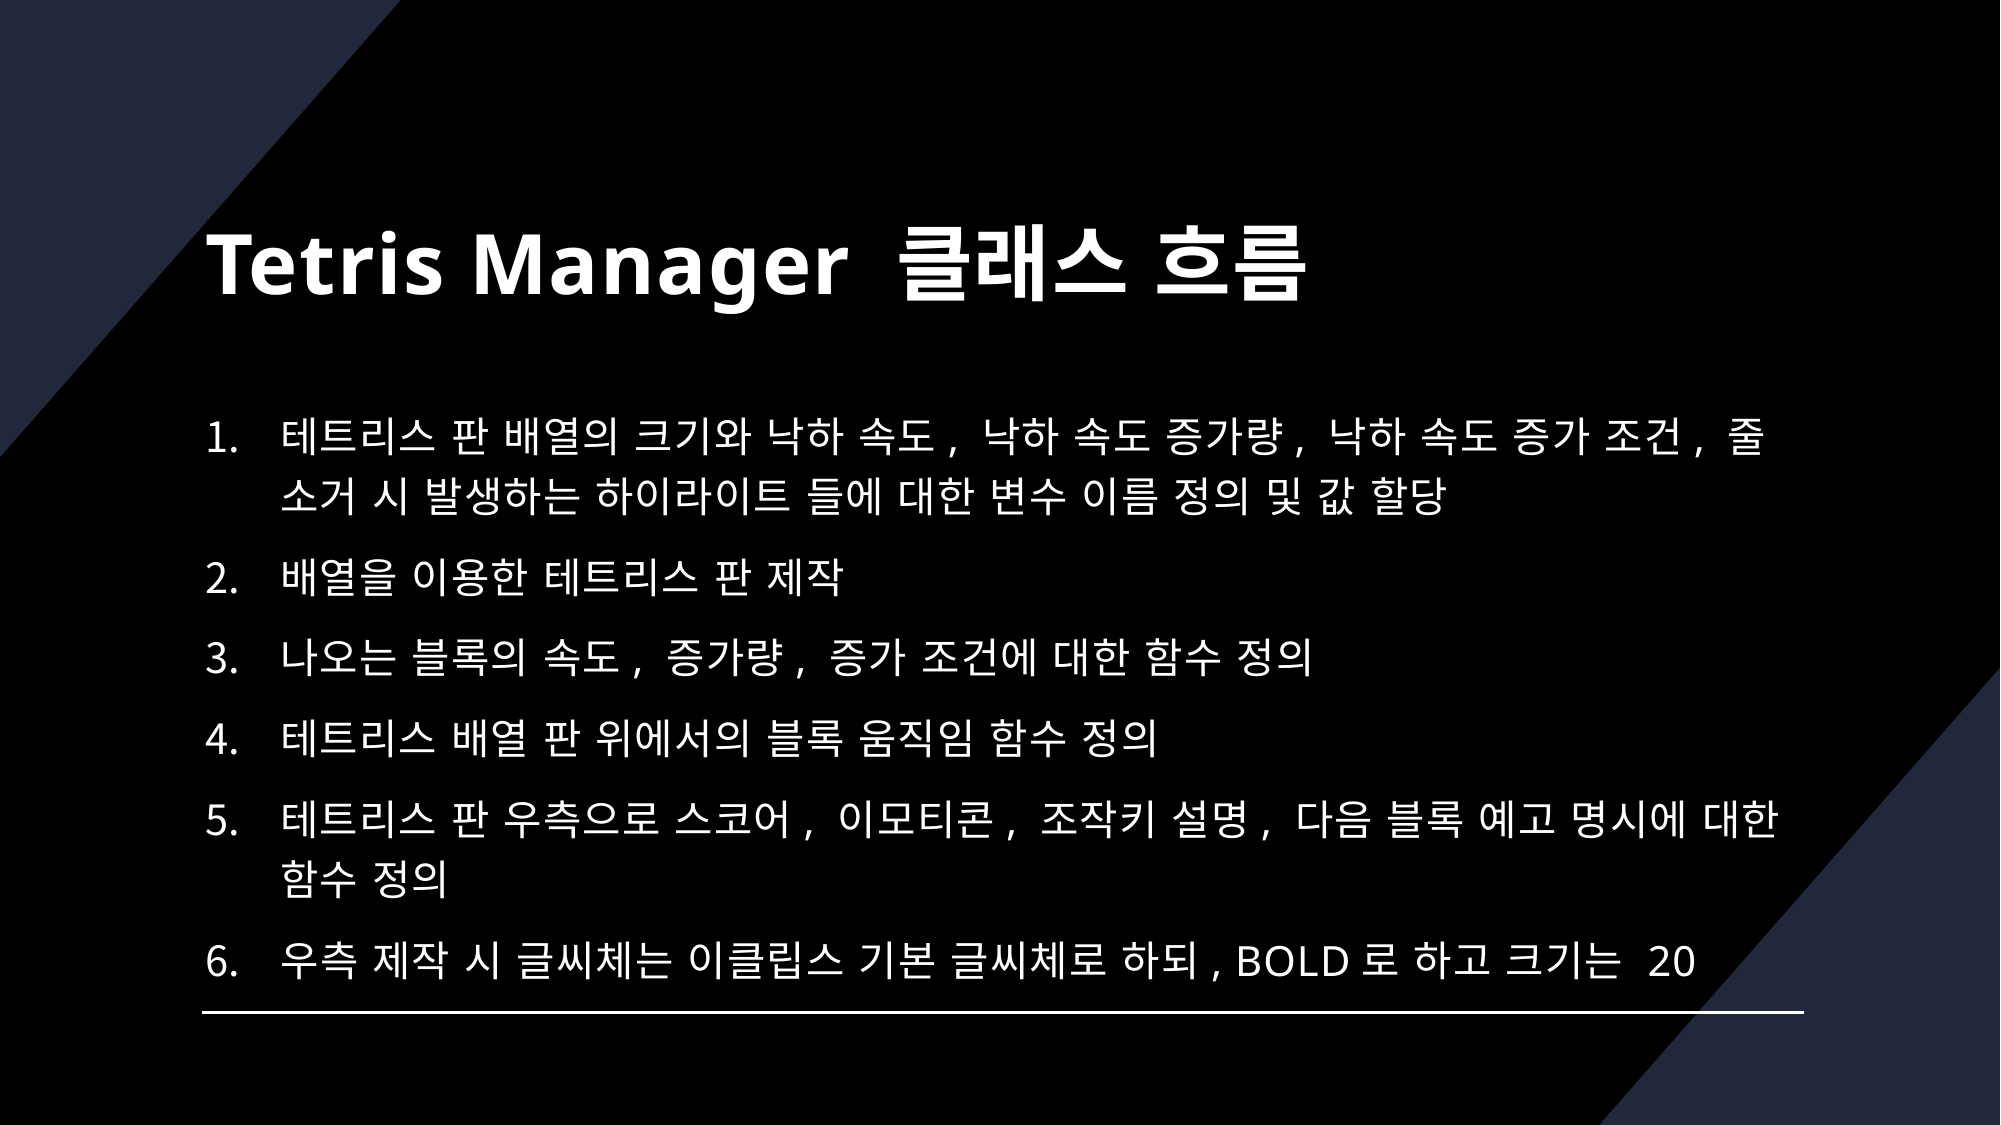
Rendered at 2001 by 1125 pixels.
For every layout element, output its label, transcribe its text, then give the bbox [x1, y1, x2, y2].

title Tetris Manager 클래스 흐름 [187, 143, 1813, 367]
list 테트리스 판 배열의 크기와 낙하 속도, 낙하 속도 증가량, 낙하 속도 증가 조건, 줄 소거 시 발생하는 하이라이트 들에 대한 변수 이름 정의 및 값 할당 배열을 이용한 테트리스 판 제작 나오는 블록의 속도, 증가량, 증가 조건에 대한 함수 정의 테트리스 배열 판 위에서의 블록 움직임 함수 정의 테트리스 판 우측으로 스코어, 이모티콘, 조작키 설명, 다음 블록 예고 명시에 대한 함수 정의 우측 제작 시 글씨체는 이클립스 기본 글씨체로 하되, BOLD로 하고 크기는 20 [187, 382, 1813, 1003]
